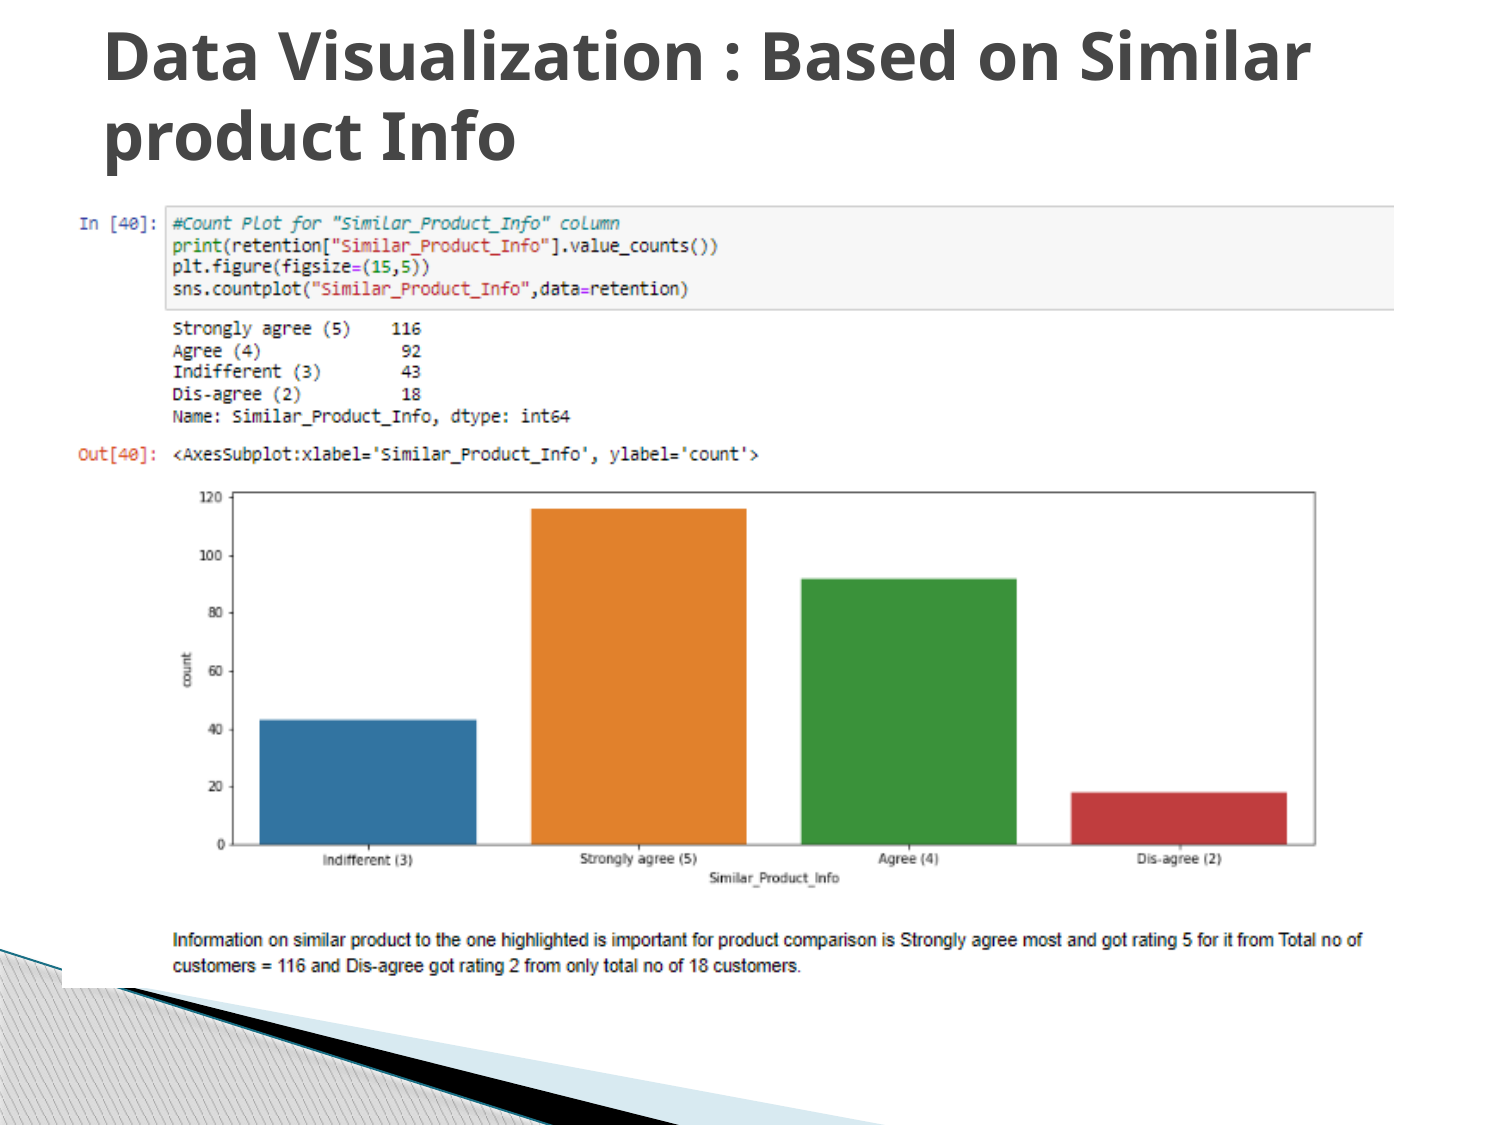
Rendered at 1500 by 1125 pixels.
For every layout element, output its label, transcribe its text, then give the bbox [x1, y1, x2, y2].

picture [62, 199, 1394, 988]
title Data Visualization : Based on Similar product Info [87, 0, 1500, 188]
